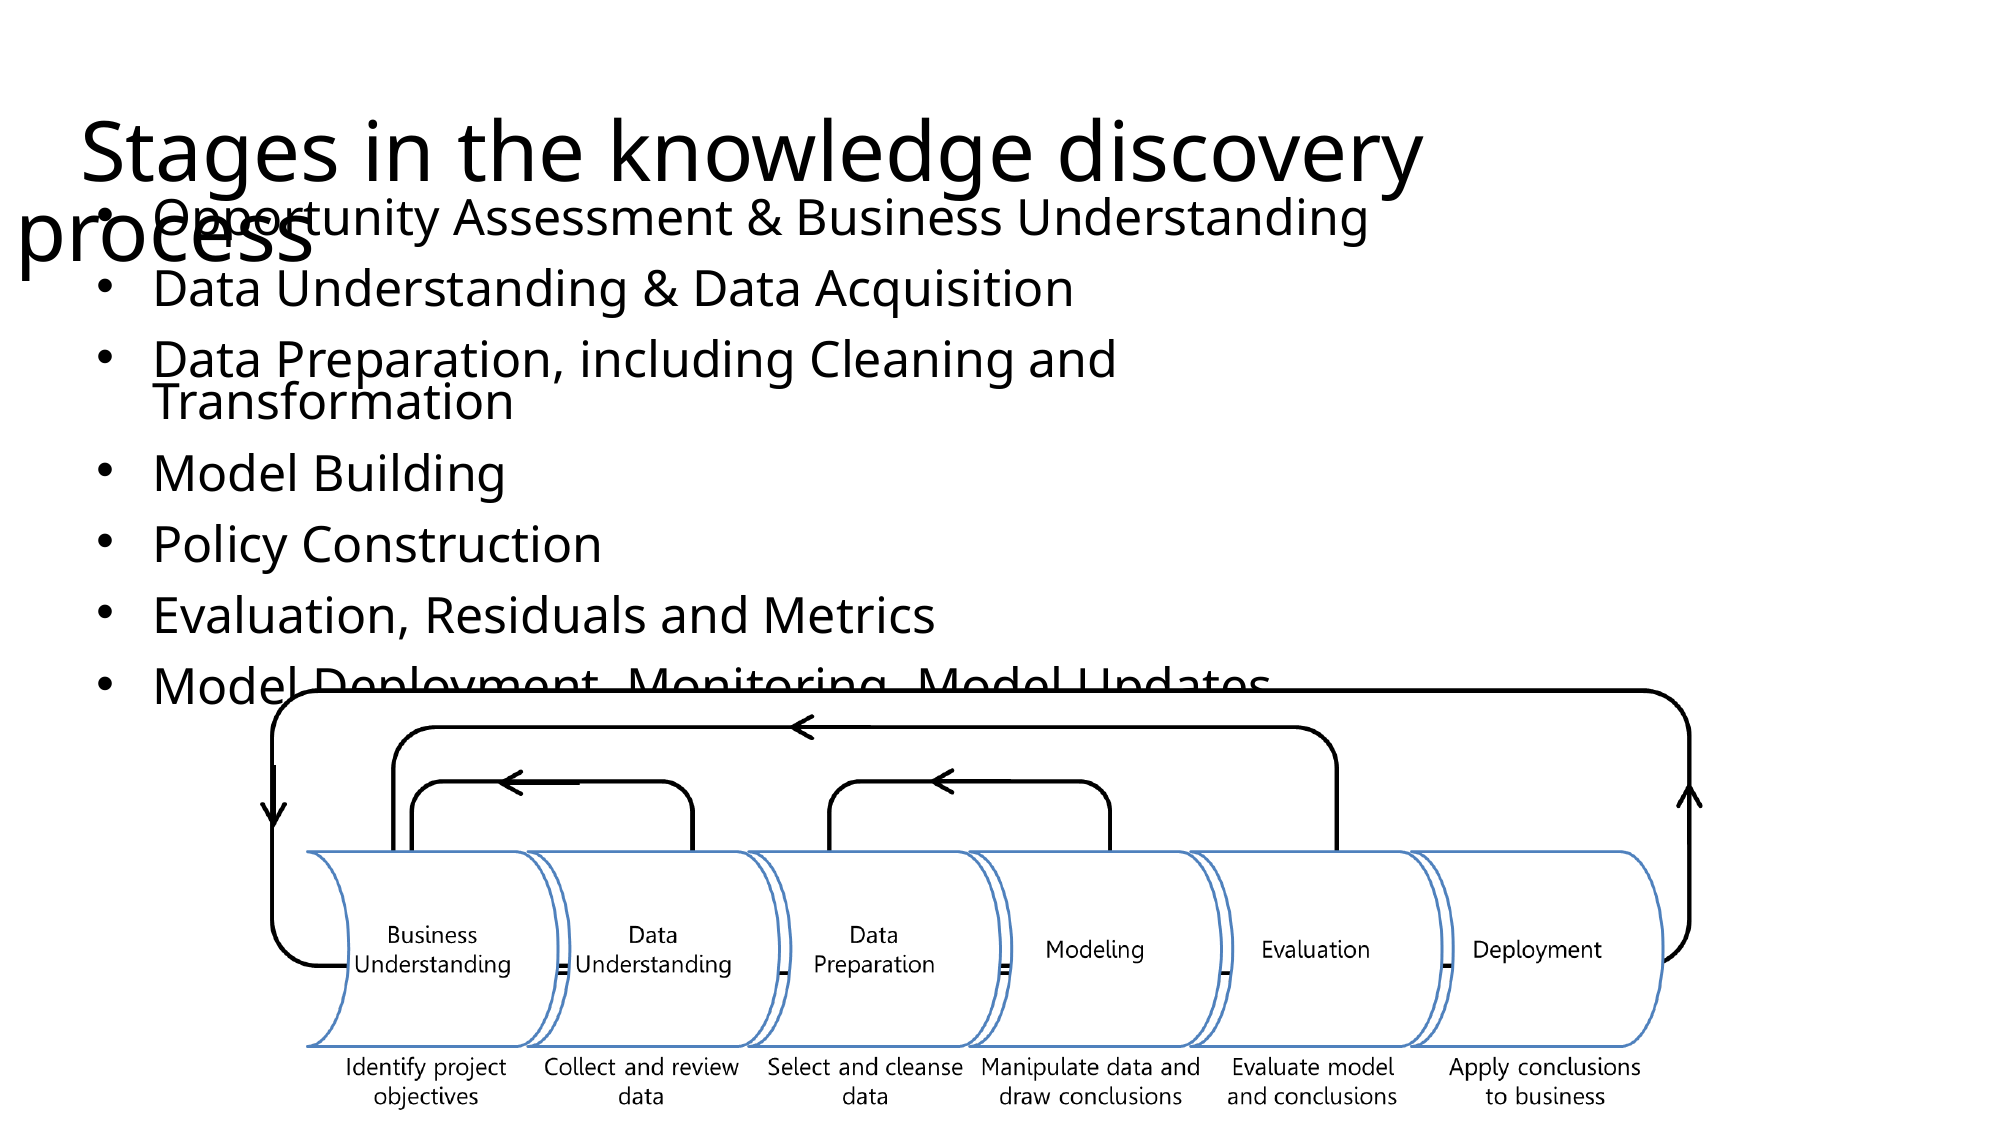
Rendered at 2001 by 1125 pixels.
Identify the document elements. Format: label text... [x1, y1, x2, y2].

picture [249, 688, 1713, 1125]
text_box Stages in the knowledge discovery process [0, 10, 1713, 185]
list Opportunity Assessment & Business Understanding Data Understanding & Data Acquisition Data Preparation, including Cleaning and Transformation Model Building Policy Construction Evaluation, Residuals and Metrics Model Deployment, Monitoring, Model Updates [81, 194, 1508, 682]
